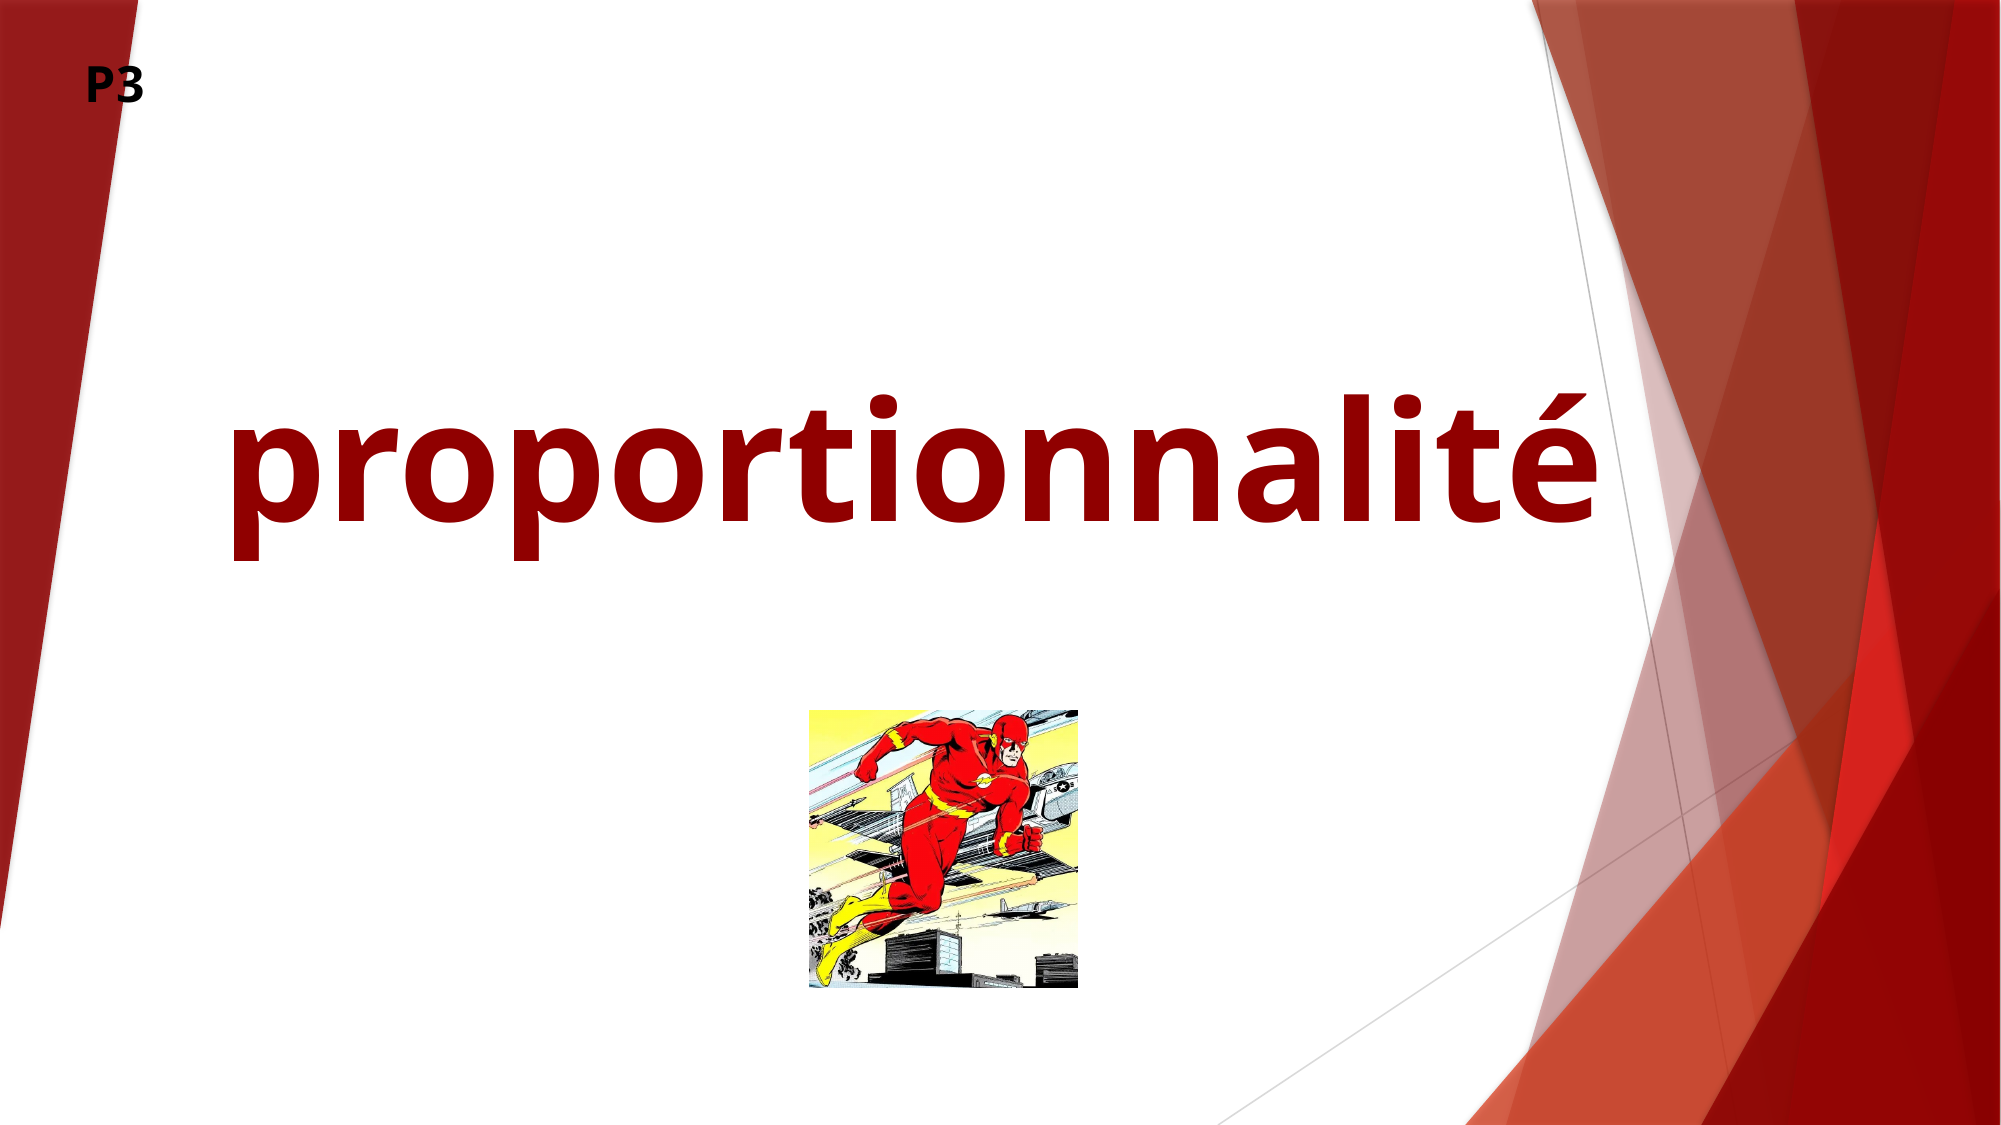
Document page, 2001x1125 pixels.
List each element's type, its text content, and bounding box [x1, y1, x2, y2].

text_box P3 [70, 45, 500, 120]
picture [809, 709, 1079, 989]
title proportionnalité [162, 334, 1663, 563]
